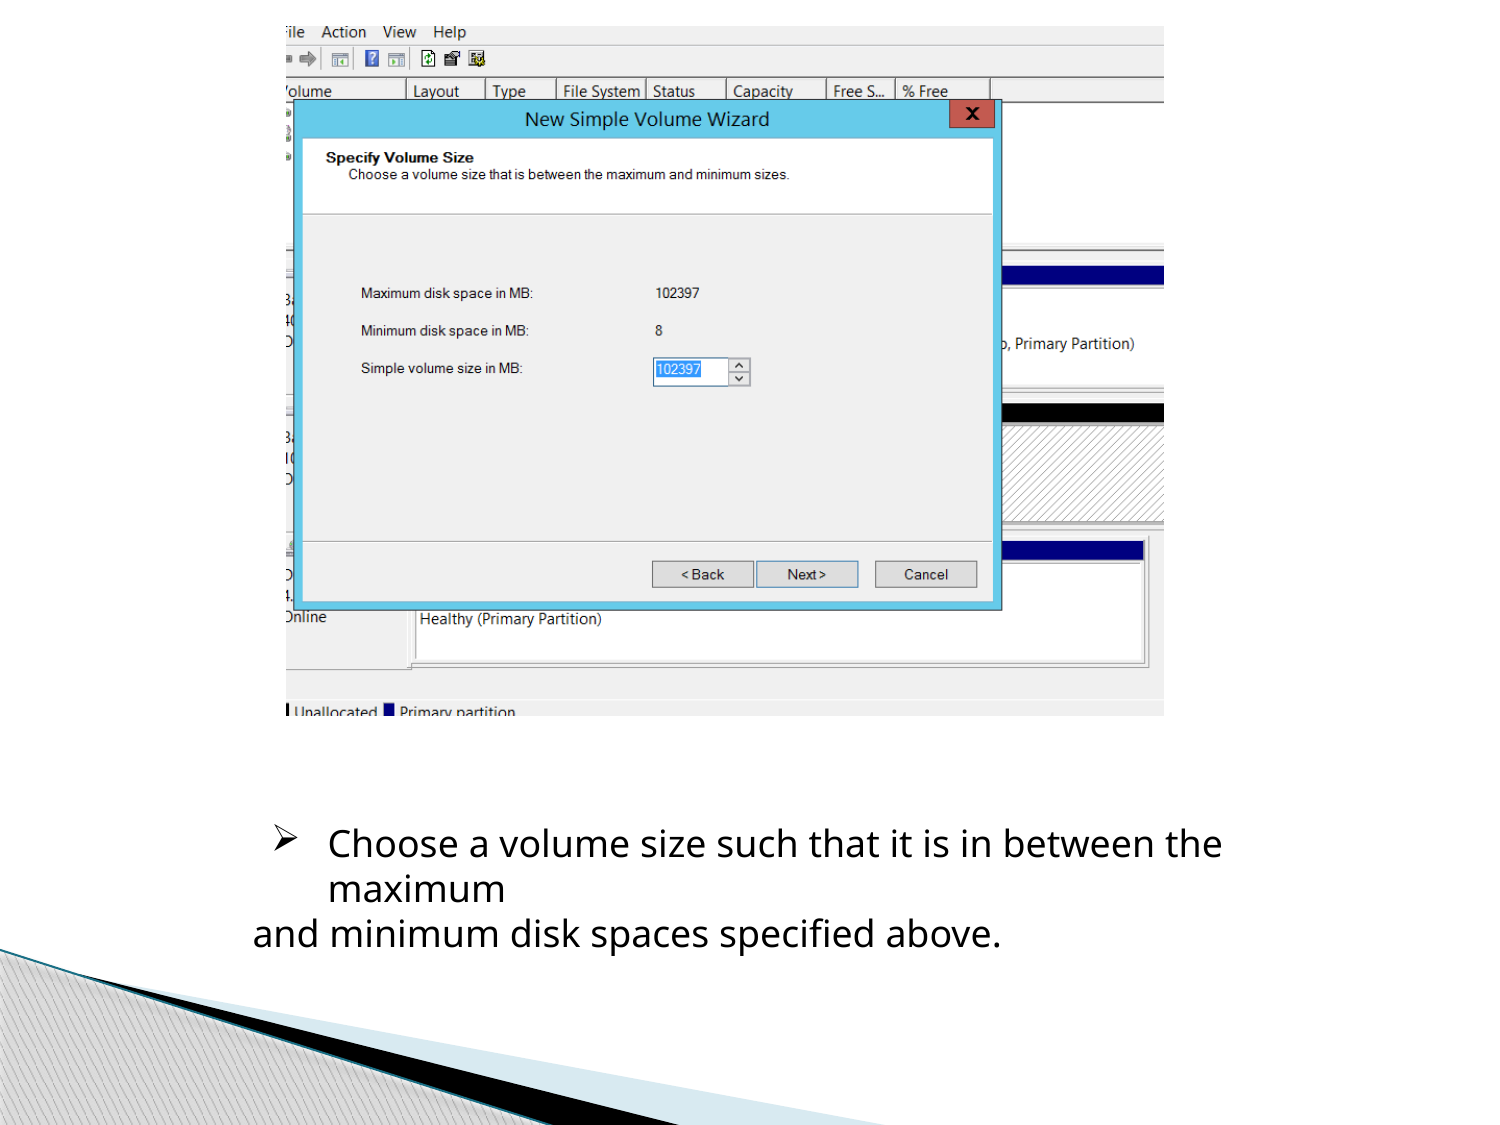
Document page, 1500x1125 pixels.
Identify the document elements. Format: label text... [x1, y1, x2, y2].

text_box Choose a volume size such that it is in between the maximum and minimum disk spaces specified above. [237, 812, 1422, 919]
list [286, 26, 1164, 717]
